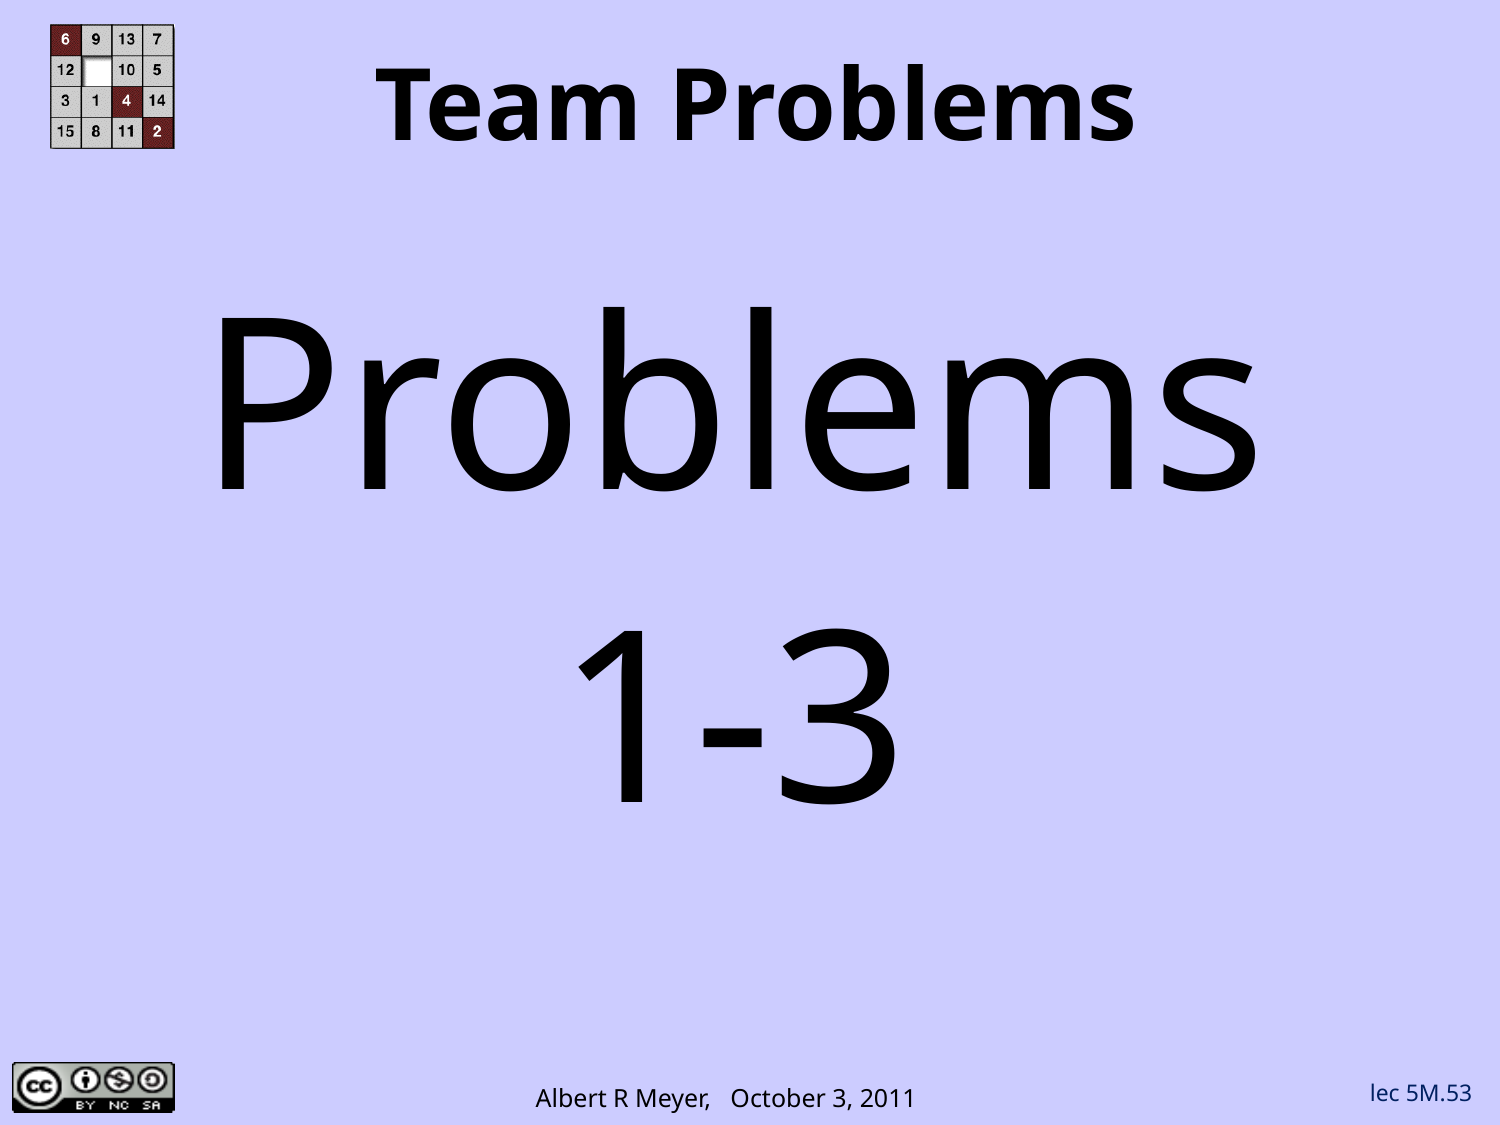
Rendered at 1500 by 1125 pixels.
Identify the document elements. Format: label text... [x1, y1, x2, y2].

title Team Problems [237, 12, 1276, 188]
list Problems 1-3 [65, 242, 1401, 883]
picture [12, 1062, 175, 1113]
picture [50, 24, 175, 149]
slide_number lec 5M.53 [1312, 1068, 1488, 1119]
